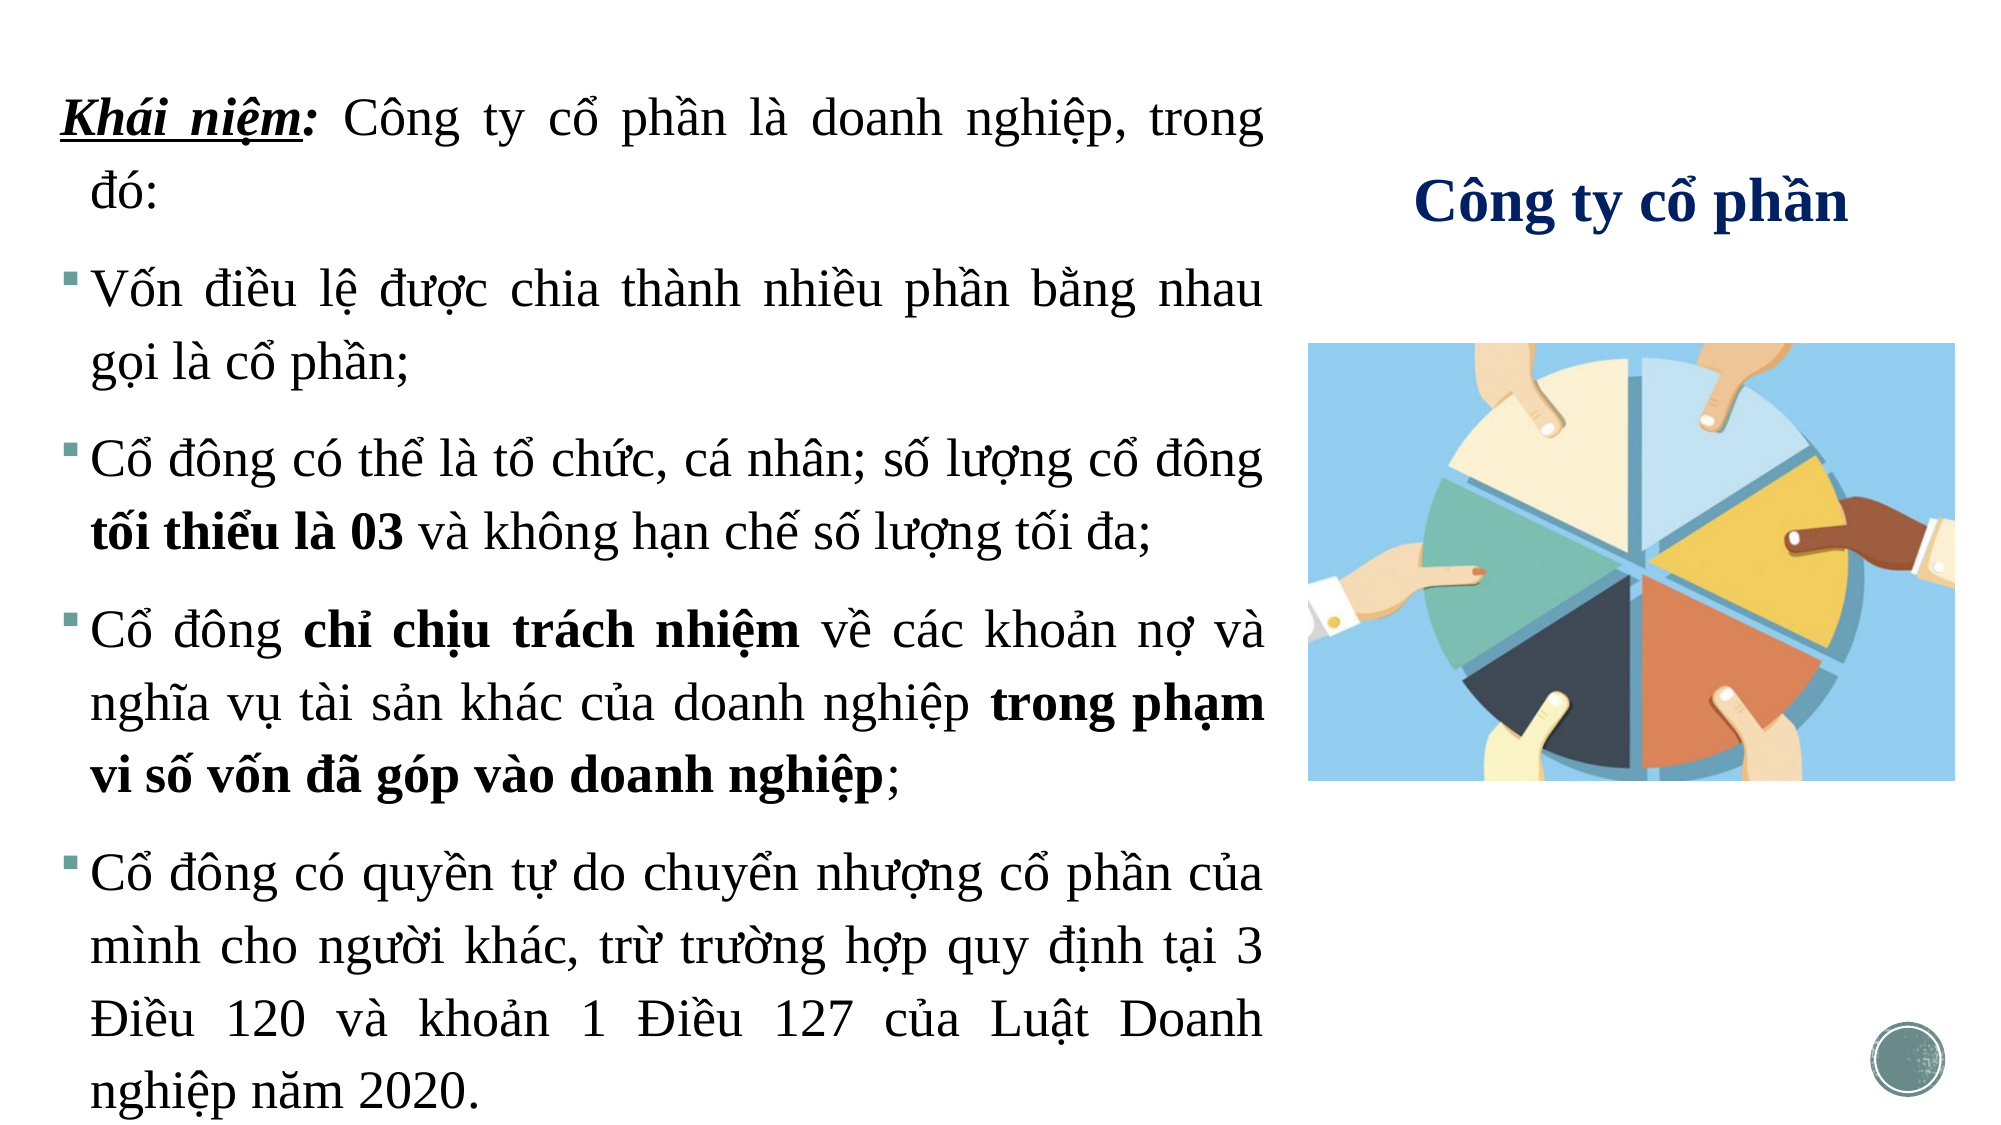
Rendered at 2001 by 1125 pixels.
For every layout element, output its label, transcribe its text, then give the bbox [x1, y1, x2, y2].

list Khái niệm: Công ty cổ phần là doanh nghiệp, trong đó: Vốn điều lệ được chia thành nhiều phần bằng nhau gọi là cổ phần; Cổ đông có thể là tổ chức, cá nhân; số lượng cổ đông tối thiểu là 03 và không hạn chế số lượng tối đa; Cổ đông chỉ chịu trách nhiệm về các khoản nợ và nghĩa vụ tài sản khác của doanh nghiệp trong phạm vi số vốn đã góp vào doanh nghiệp; Cổ đông có quyền tự do chuyển nhượng cổ phần của mình cho người khác, trừ trường hợp quy định tại 3 Điều 120 và khoản 1 Điều 127 của Luật Doanh nghiệp năm 2020. [45, 66, 1282, 1050]
title Công ty cổ phần [1308, 159, 1955, 244]
picture [1308, 343, 1955, 781]
